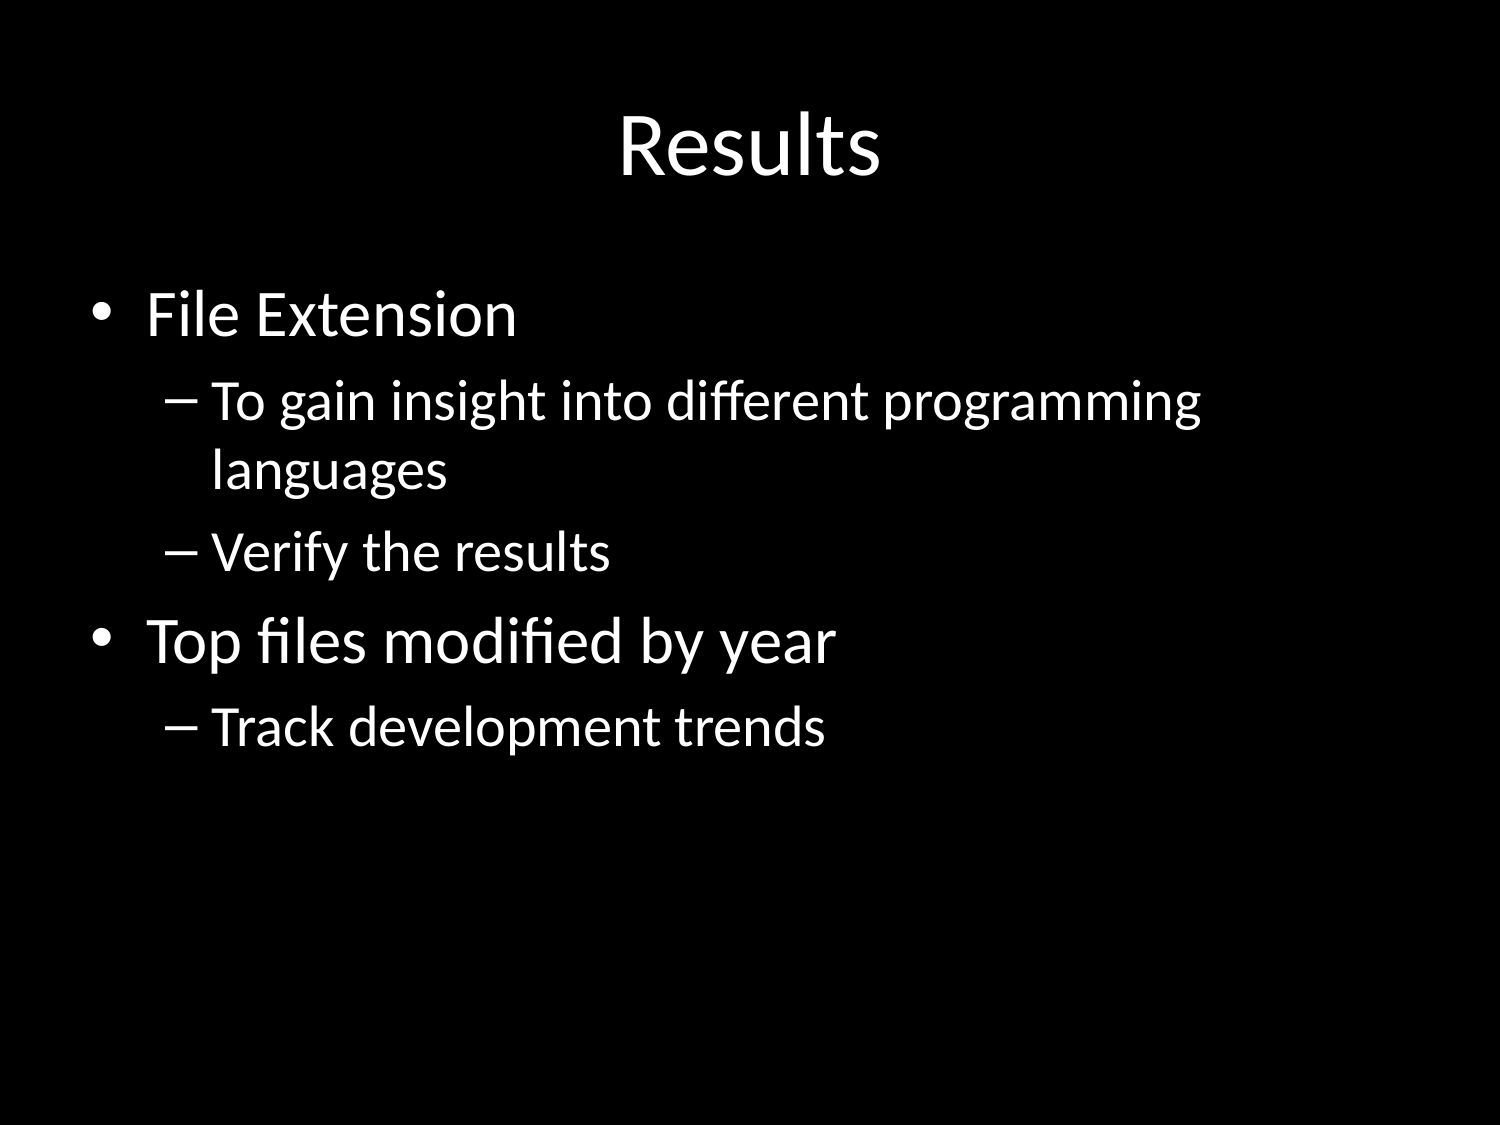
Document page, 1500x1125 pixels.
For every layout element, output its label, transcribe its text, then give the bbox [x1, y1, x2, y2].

title Results [75, 45, 1425, 233]
list File Extension To gain insight into different programming languages Verify the results Top files modified by year Track development trends [75, 262, 1425, 1005]
